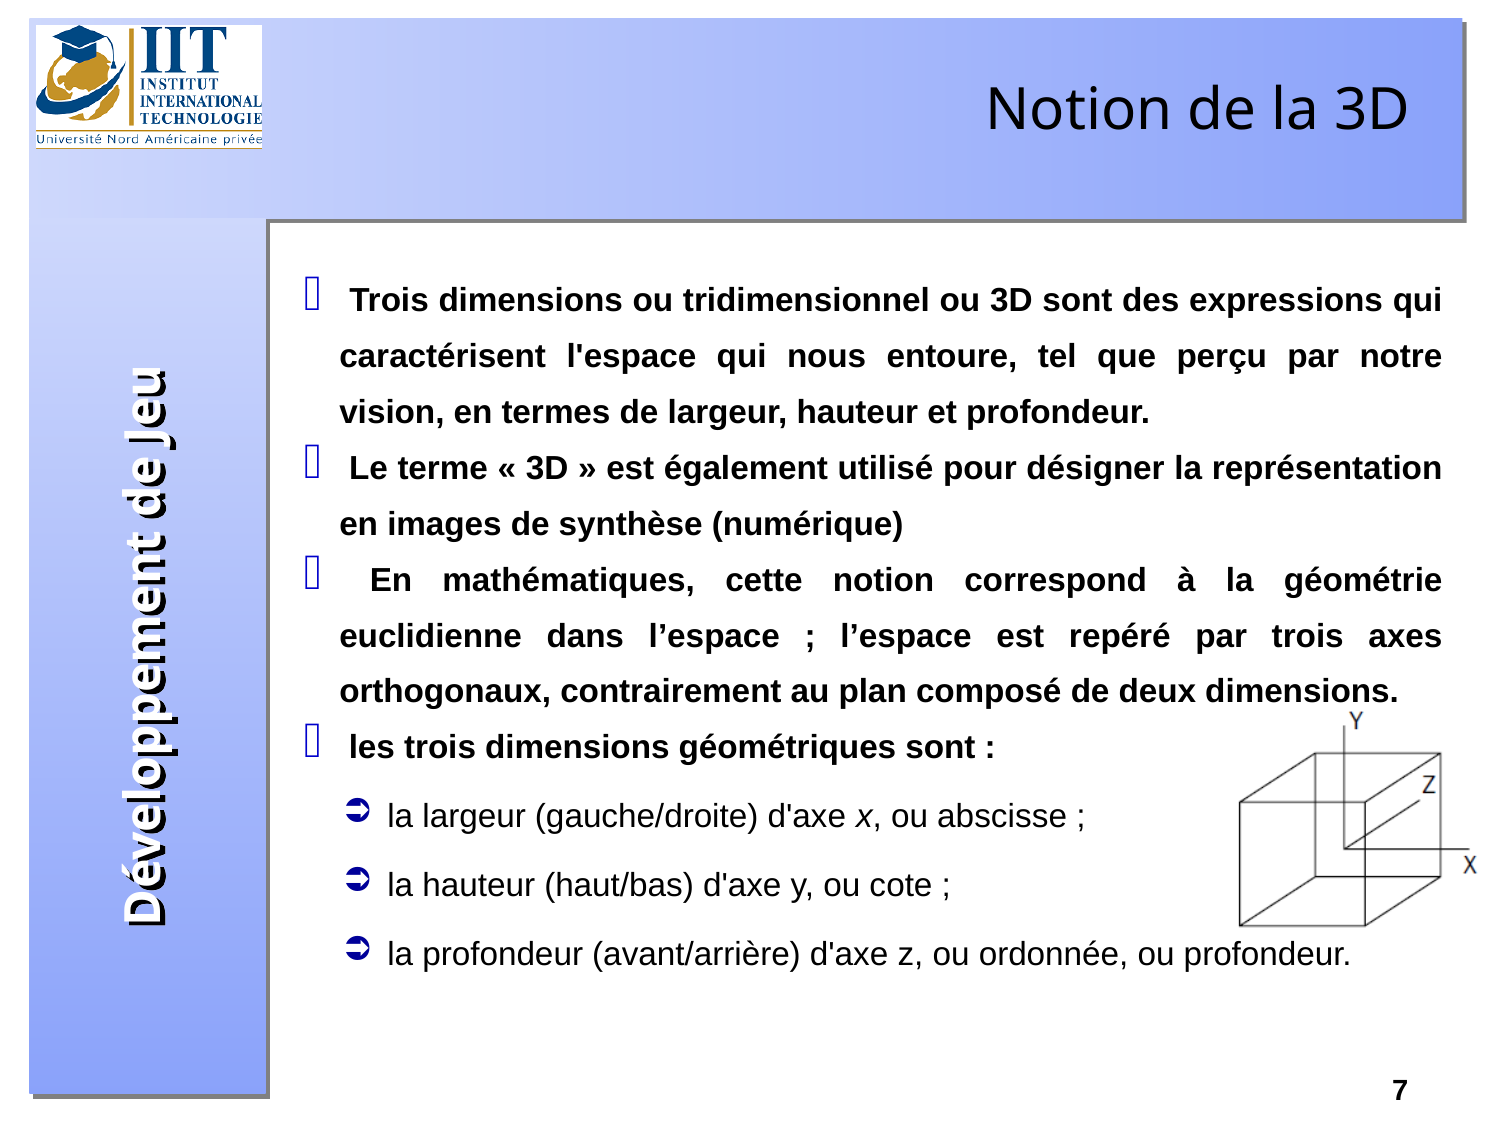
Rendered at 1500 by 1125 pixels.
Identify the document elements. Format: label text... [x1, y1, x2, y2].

picture [36, 25, 262, 149]
text_box Trois dimensions ou tridimensionnel ou 3D sont des expressions qui caractérisent l'espace qui nous entoure, tel que perçu par notre vision, en termes de largeur, hauteur et profondeur. Le terme « 3D » est également utilisé pour désigner la représentation en images de synthèse (numérique) En mathématiques, cette notion correspond à la géométrie euclidienne dans l’espace ; l’espace est repéré par trois axes orthogonaux, contrairement au plan composé de deux dimensions. les trois dimensions géométriques sont : la largeur (gauche/droite) d'axe x, ou abscisse ; la hauteur (haut/bas) d'axe y, ou cote ; la profondeur (avant/arrière) d'axe z, ou ordonnée, ou profondeur. [289, 255, 1459, 980]
picture [1233, 708, 1483, 929]
text_box Notion de la 3D [412, 49, 1425, 149]
